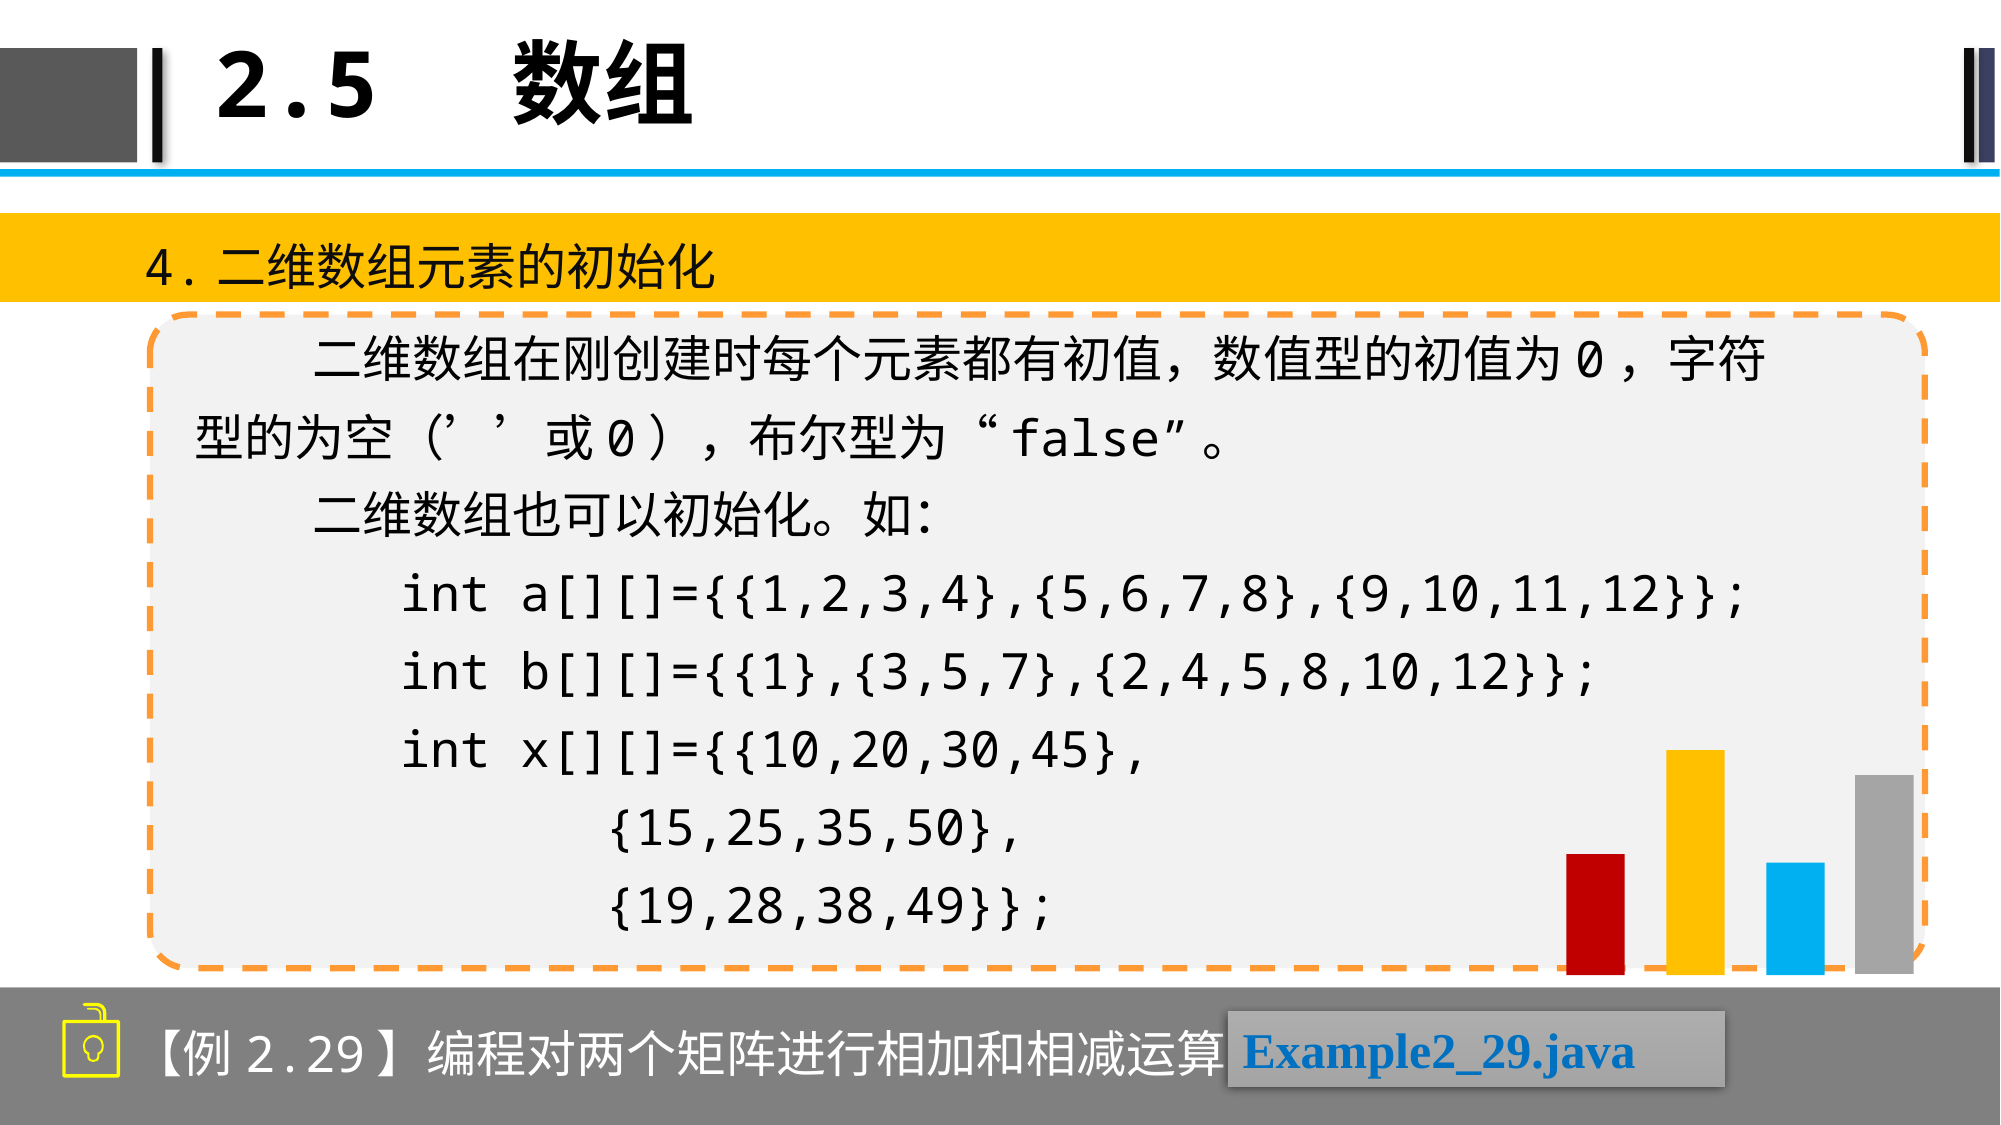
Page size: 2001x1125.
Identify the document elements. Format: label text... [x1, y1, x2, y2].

text_box [1828, 313, 1926, 957]
title 2.5 数组 [199, 0, 1888, 168]
text_box [0, 212, 2000, 303]
text_box 4.二维数组元素的初始化 [124, 213, 1653, 301]
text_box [62, 1000, 1850, 1116]
text_box [0, 168, 2000, 178]
text_box [0, 987, 2000, 1125]
text_box 二维数组在刚创建时每个元素都有初值，数值型的初值为0，字符型的为空（’’或0），布尔型为“false”。 二维数组也可以初始化。如： int a[][]={{1,2,3,4},{5,6,7,8},{9,10,11,12}}; int b[][]={{1},{3,5,7},{2,4,5,8,10,12}}; int x[][]={{10,20,30,45}, {15,25,35,50}, {19,28,38,49}}; [174, 303, 1828, 809]
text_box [1566, 750, 1914, 976]
text_box [148, 316, 1566, 970]
